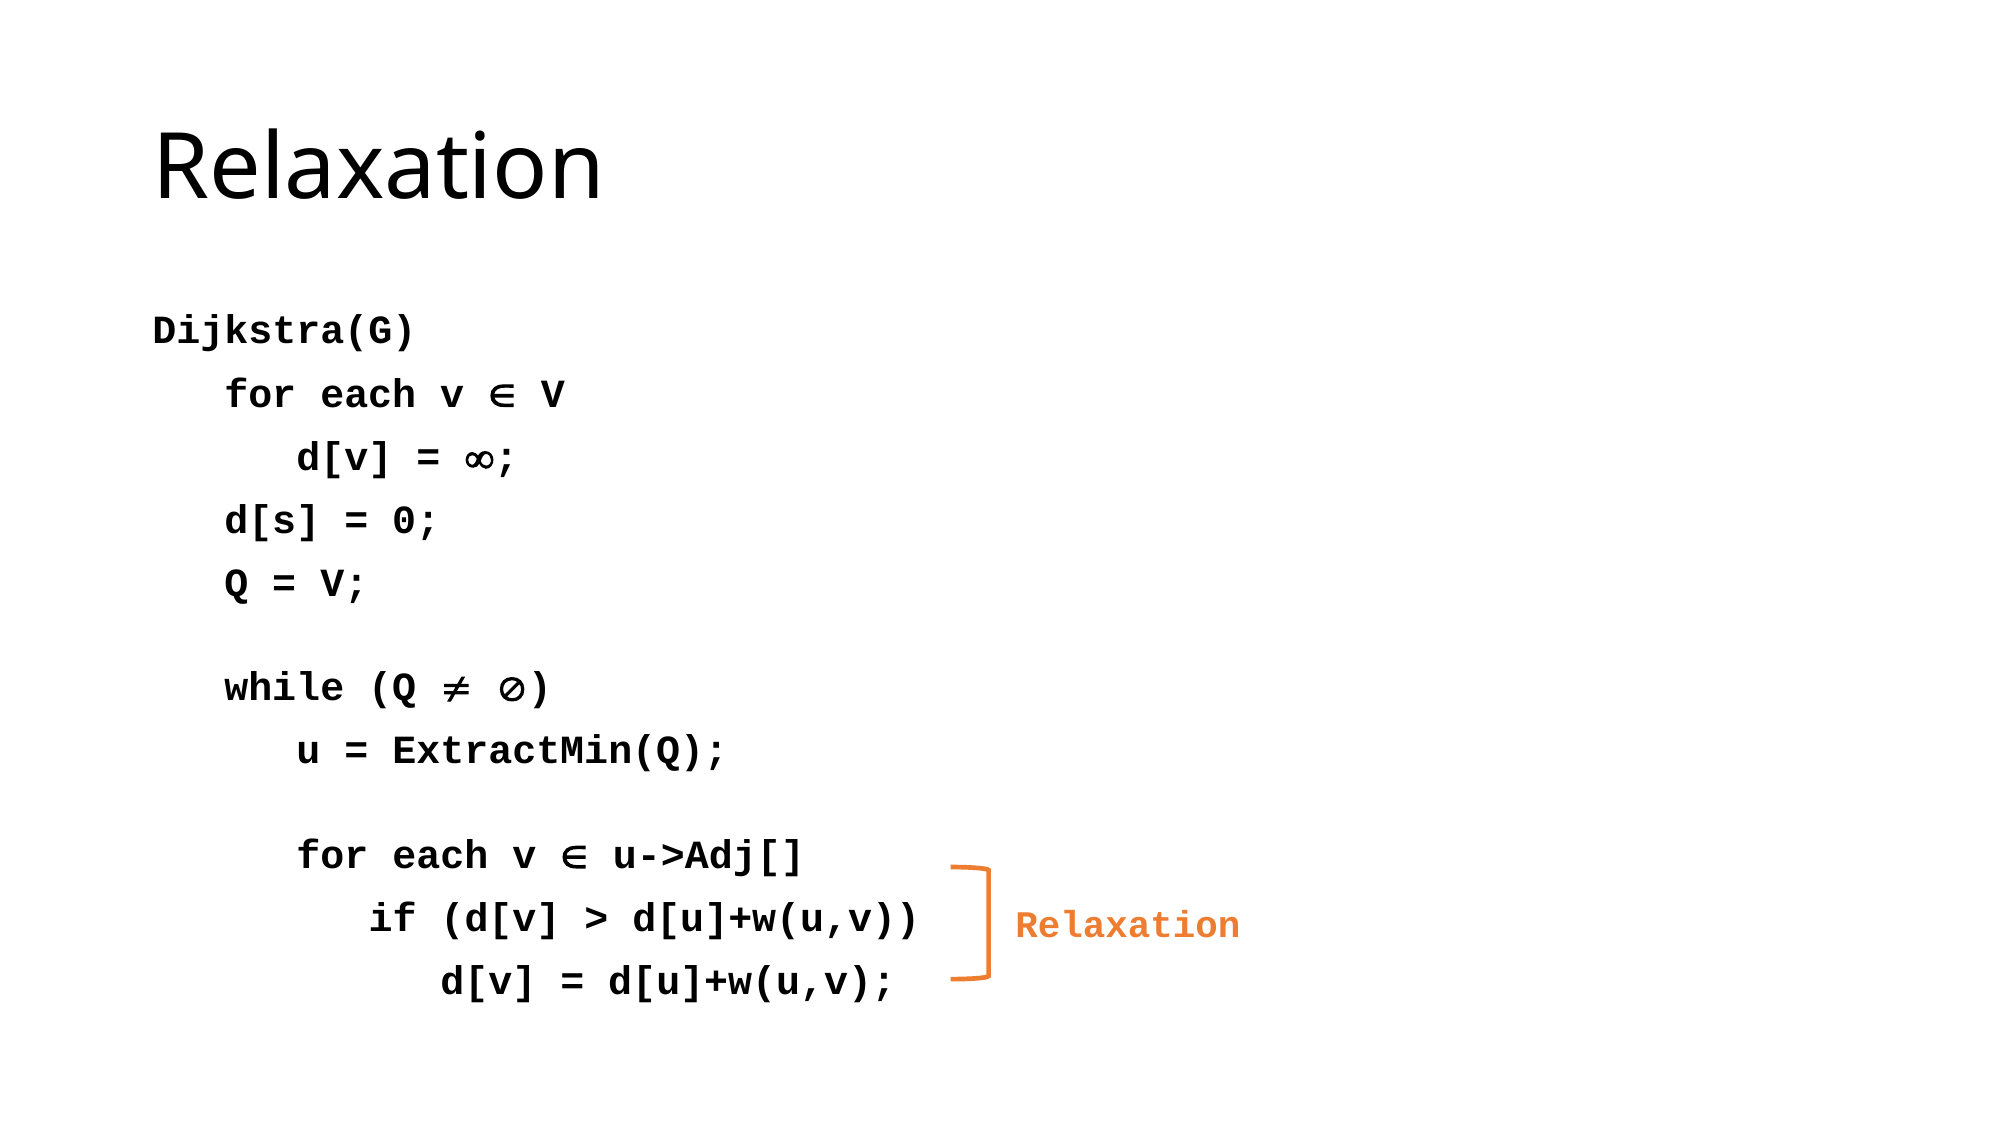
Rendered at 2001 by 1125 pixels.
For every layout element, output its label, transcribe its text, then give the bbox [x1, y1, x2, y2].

text_box [950, 866, 990, 980]
title Relaxation [137, 59, 1863, 278]
text_box Relaxation [1000, 892, 1256, 953]
text_box Dijkstra(G) for each v  V d[v] = ; d[s] = 0; Q = V; while (Q  ) u = ExtractMin(Q); for each v  u->Adj[] if (d[v] > d[u]+w(u,v)) d[v] = d[u]+w(u,v); [137, 301, 1488, 1015]
